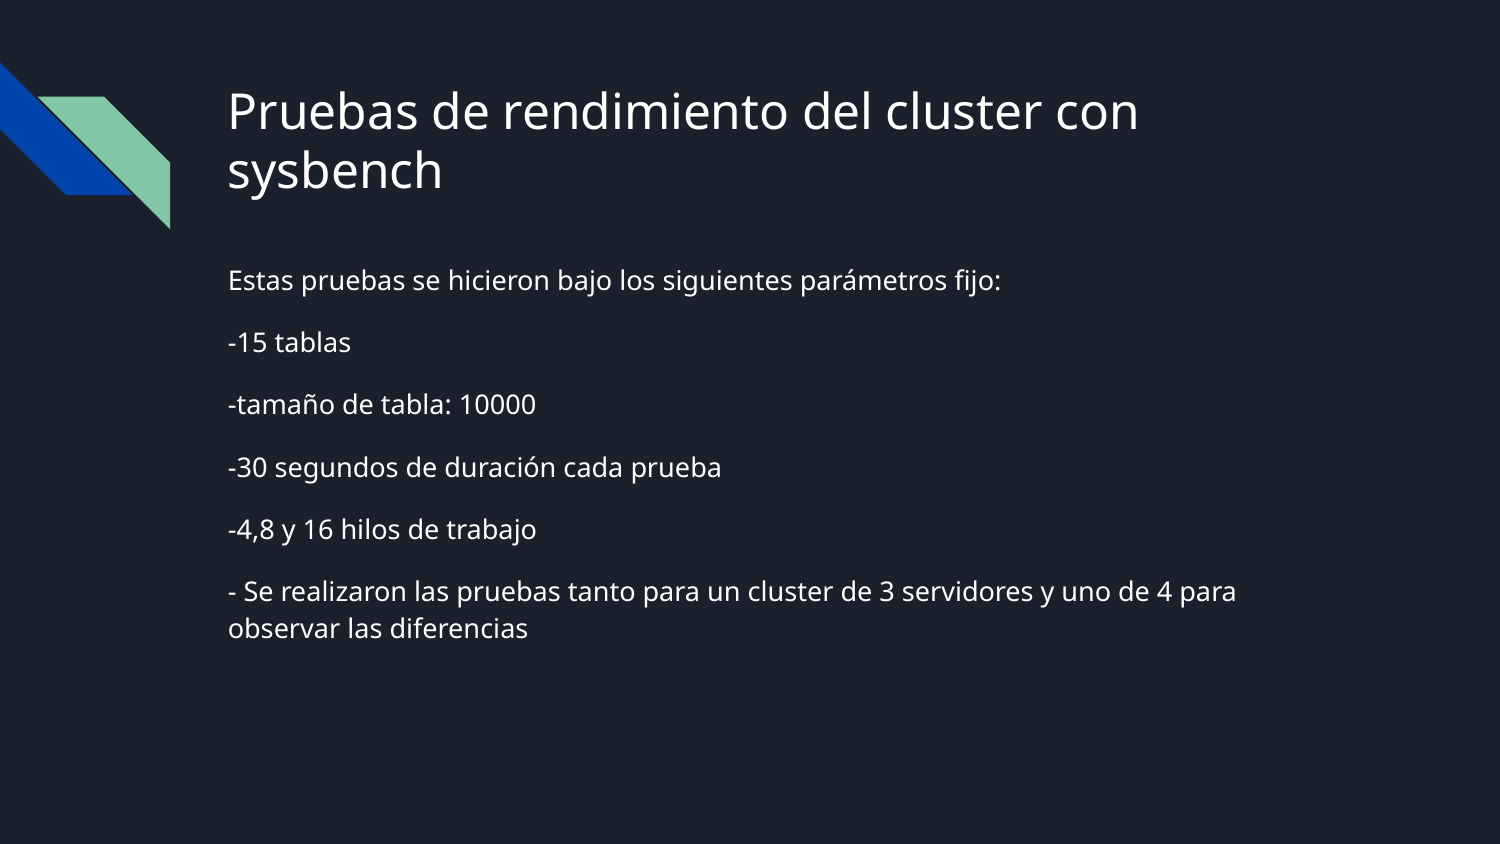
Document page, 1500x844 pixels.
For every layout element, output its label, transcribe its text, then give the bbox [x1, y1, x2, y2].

title Pruebas de rendimiento del cluster con sysbench [212, 64, 1368, 215]
list Estas pruebas se hicieron bajo los siguientes parámetros fijo: -15 tablas -tamaño de tabla: 10000 -30 segundos de duración cada prueba -4,8 y 16 hilos de trabajo - Se realizaron las pruebas tanto para un cluster de 3 servidores y uno de 4 para observar las diferencias [212, 243, 1368, 722]
